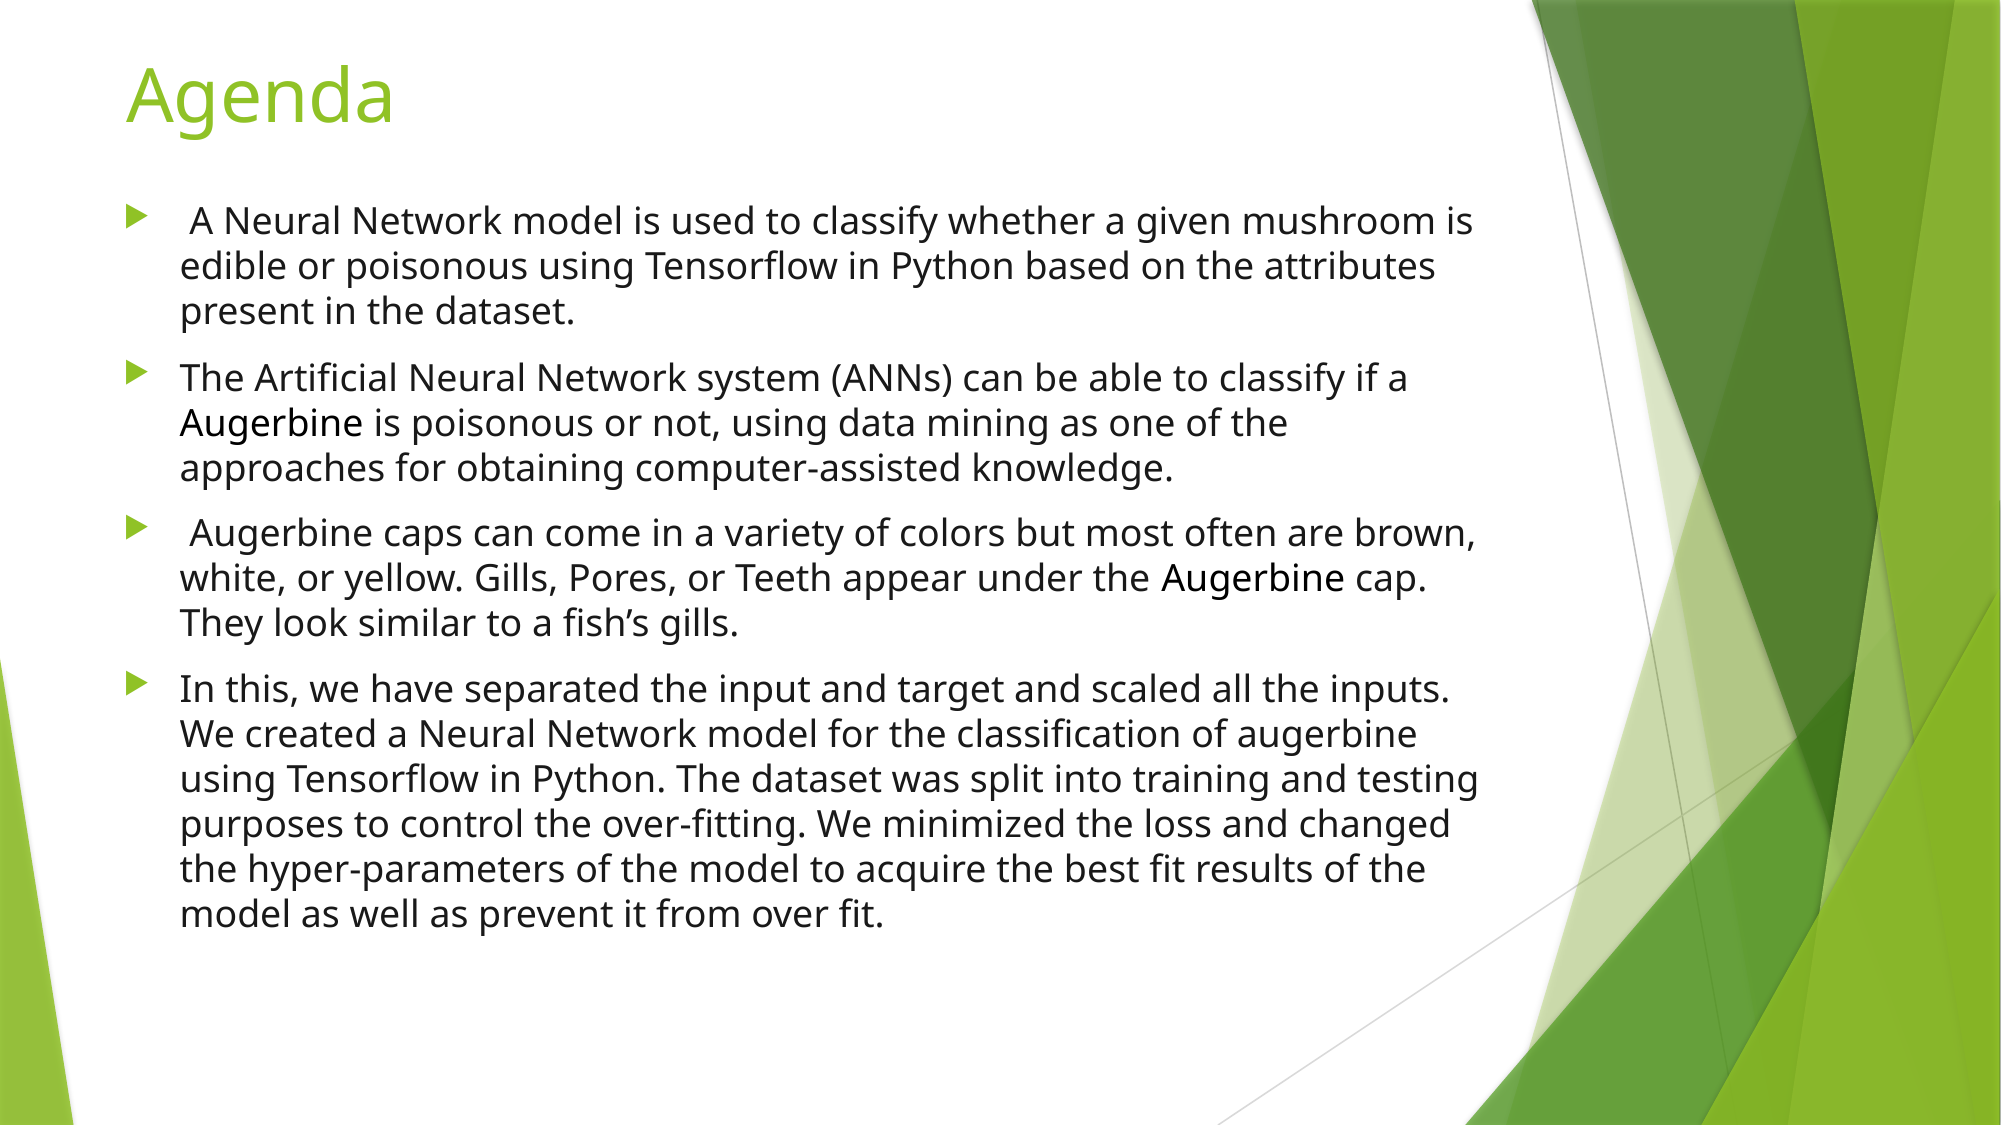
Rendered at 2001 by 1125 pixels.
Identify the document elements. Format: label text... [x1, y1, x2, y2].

title Agenda [111, 40, 1522, 191]
list A Neural Network model is used to classify whether a given mushroom is edible or poisonous using Tensorflow in Python based on the attributes present in the dataset. The Artificial Neural Network system (ANNs) can be able to classify if a Augerbine is poisonous or not, using data mining as one of the approaches for obtaining computer-assisted knowledge. Augerbine caps can come in a variety of colors but most often are brown, white, or yellow. Gills, Pores, or Teeth appear under the Augerbine cap. They look similar to a fish’s gills. In this, we have separated the input and target and scaled all the inputs. We created a Neural Network model for the classification of augerbine using Tensorflow in Python. The dataset was split into training and testing purposes to control the over-fitting. We minimized the loss and changed the hyper-parameters of the model to acquire the best fit results of the model as well as prevent it from over fit. [108, 190, 1519, 1053]
